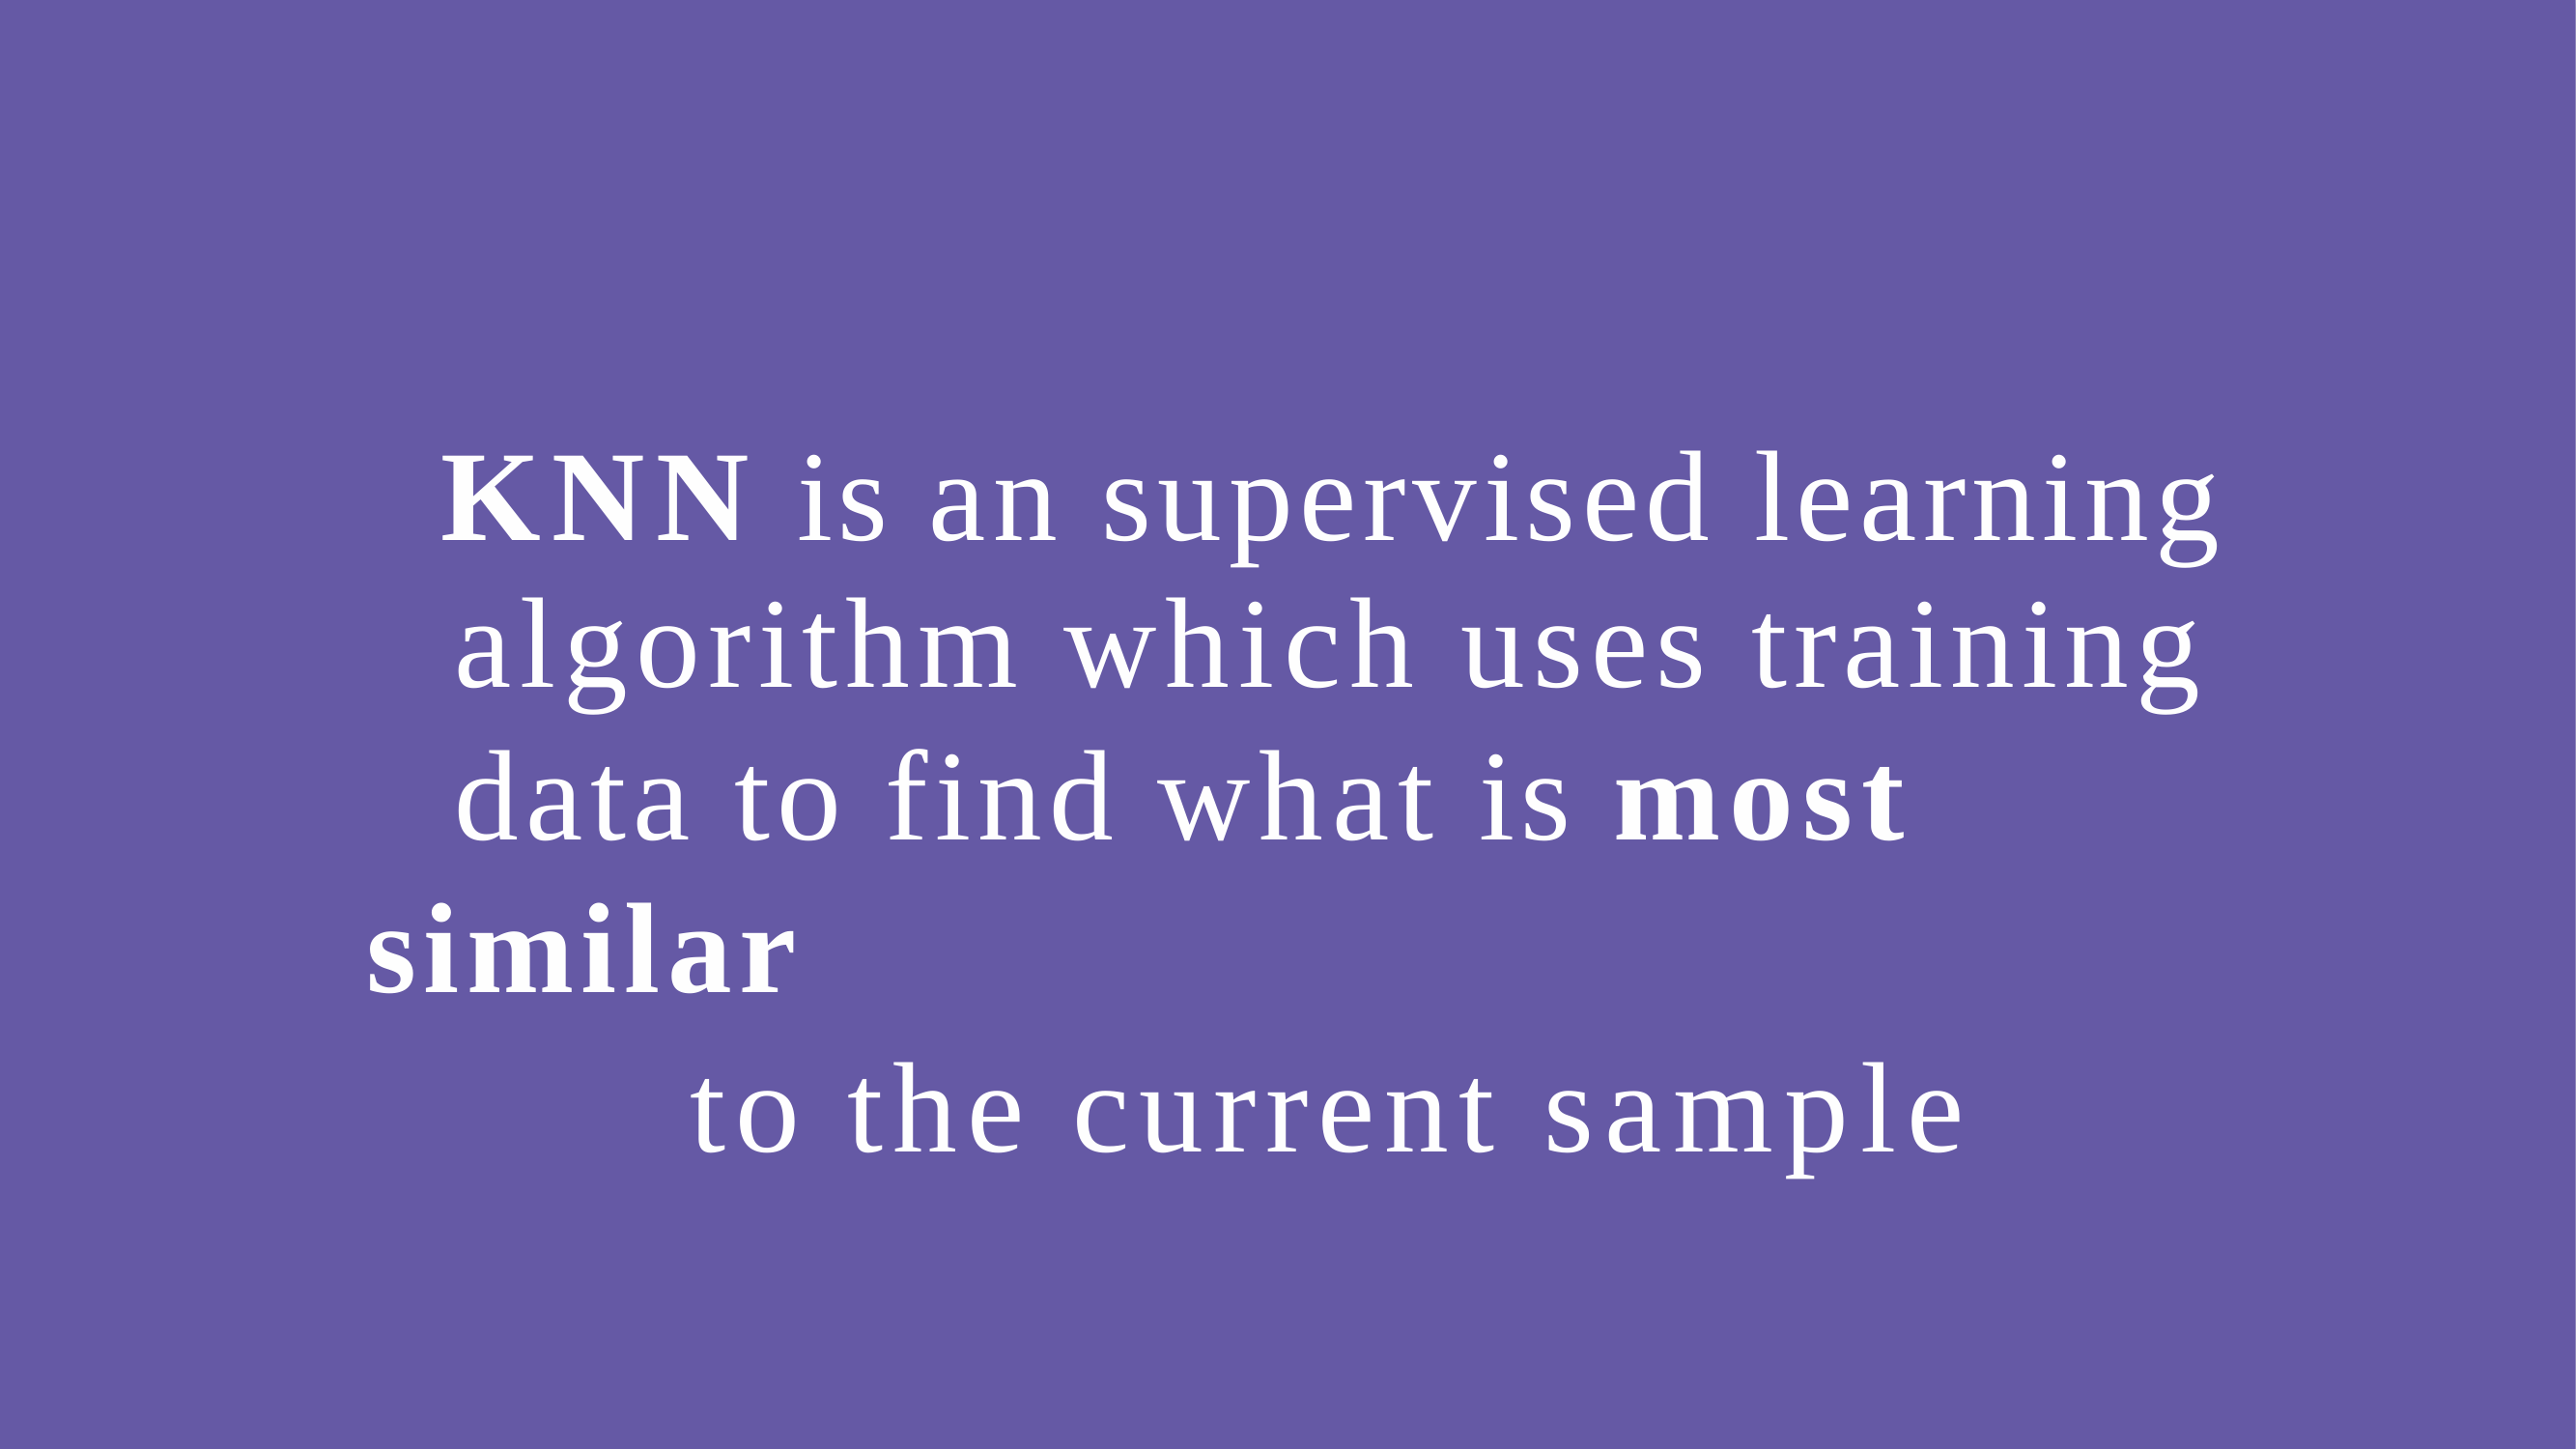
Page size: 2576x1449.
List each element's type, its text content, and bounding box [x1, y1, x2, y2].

text_box KNN is an supervised learning algorithm which uses training data to find what is most similar to the current sample [366, 412, 2305, 1179]
text_box [0, 0, 2576, 1449]
